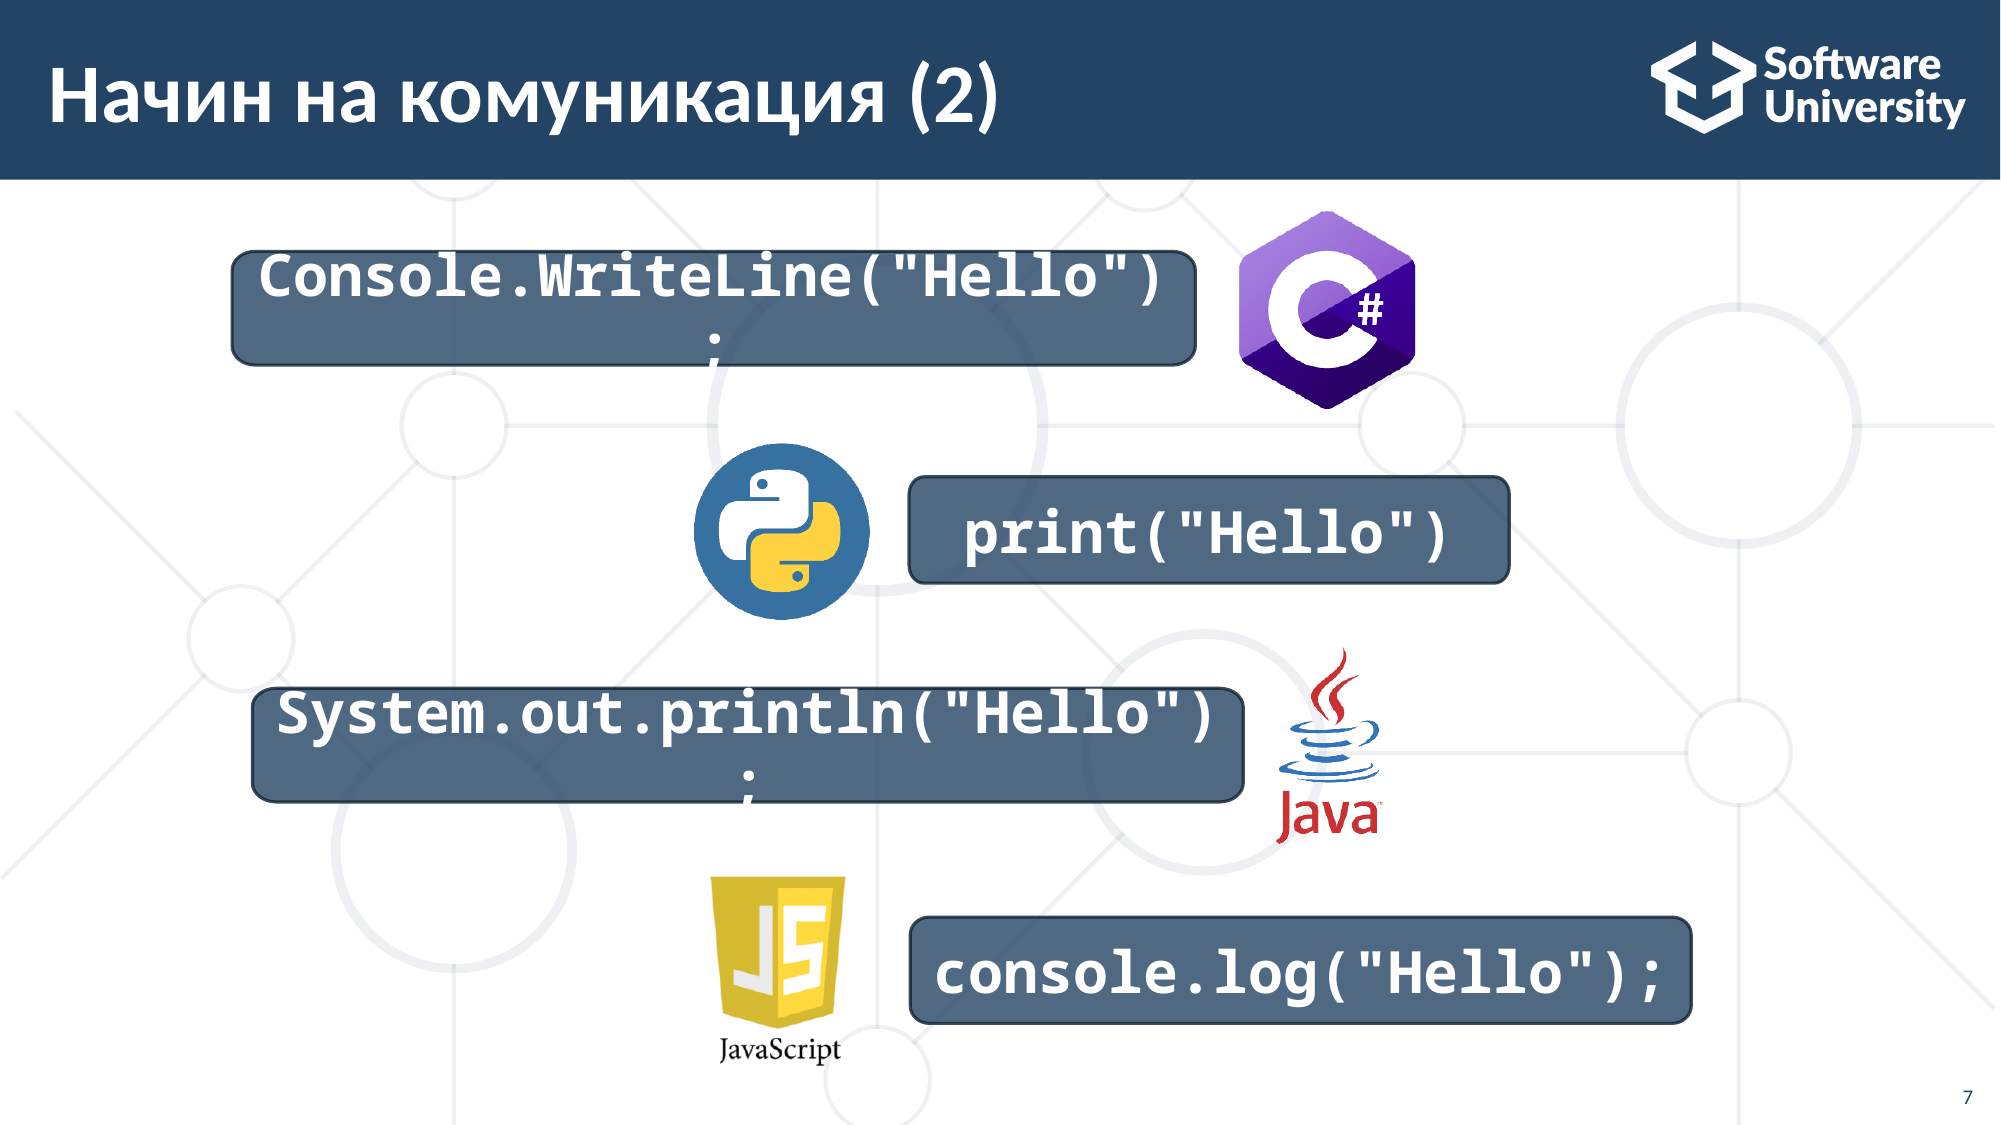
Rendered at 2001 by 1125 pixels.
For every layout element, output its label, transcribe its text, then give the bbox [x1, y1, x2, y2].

slide_number 7 [1927, 1067, 1989, 1117]
picture [1228, 202, 1425, 414]
text_box console.log("Hello"); [908, 914, 1694, 1026]
picture [677, 869, 879, 1071]
picture [1651, 41, 1966, 134]
text_box Console.WriteLine("Hello"); [230, 249, 1198, 368]
picture [1231, 644, 1434, 847]
text_box System.out.println("Hello"); [250, 686, 1226, 805]
text_box print("Hello") [966, 474, 1512, 586]
picture [594, 438, 962, 622]
title Начин на комуникация (2) [31, 16, 1625, 162]
